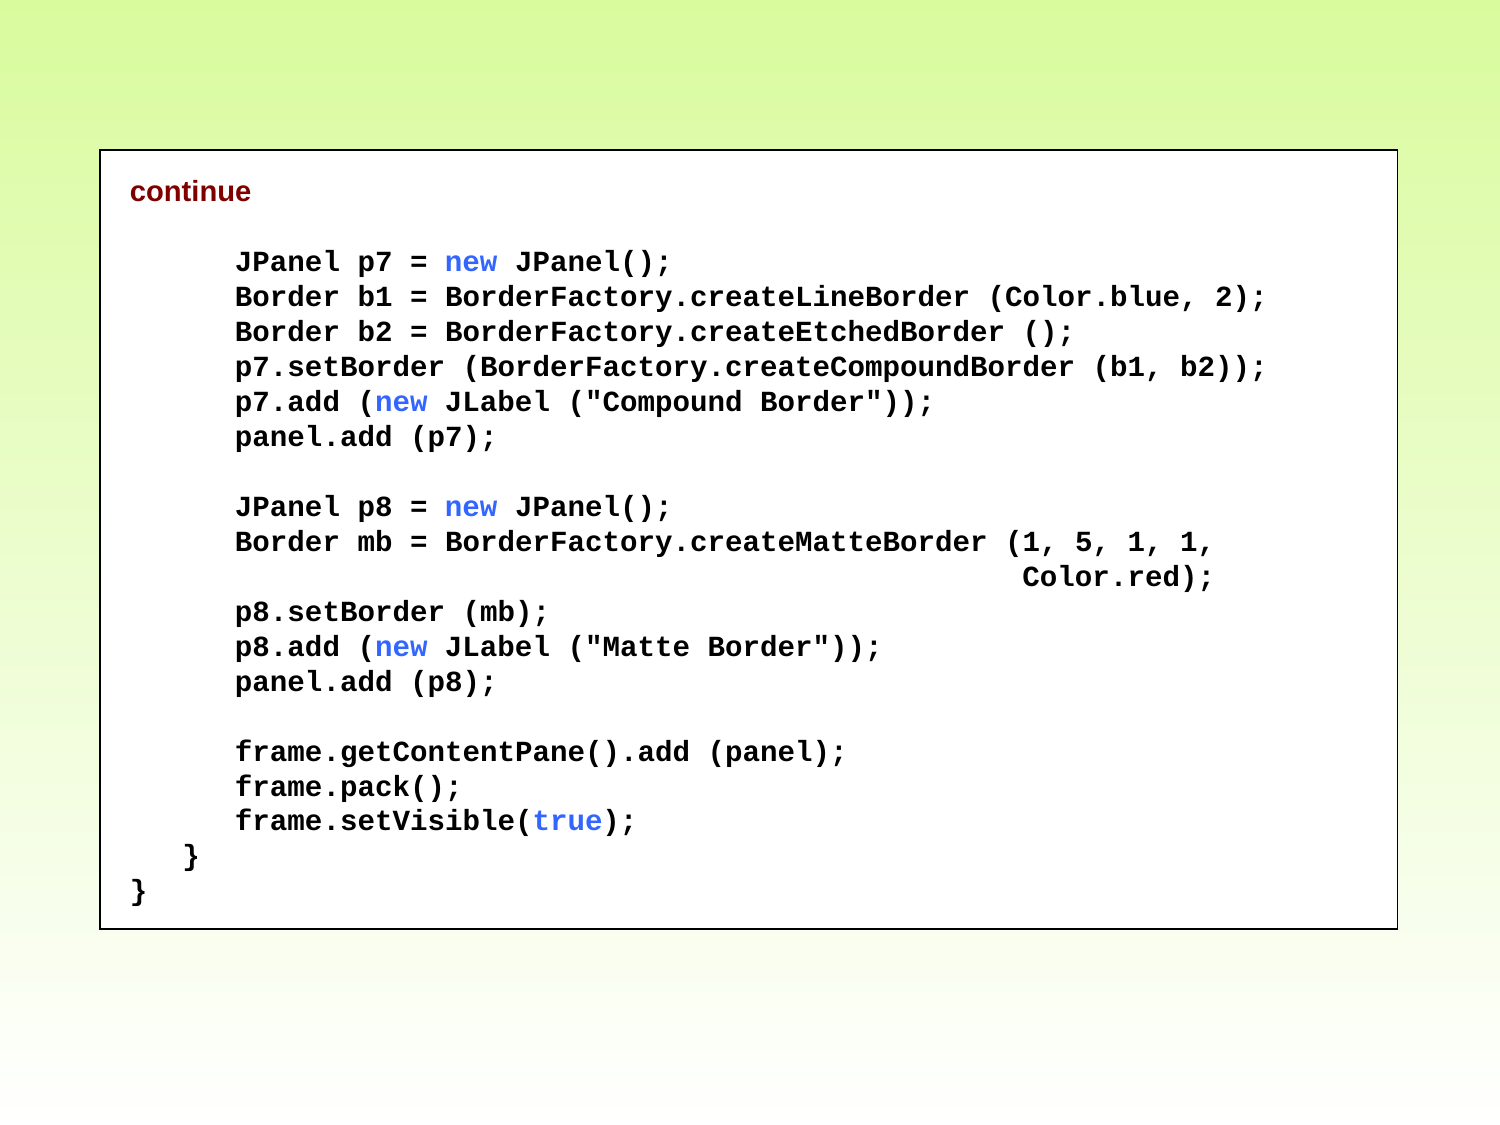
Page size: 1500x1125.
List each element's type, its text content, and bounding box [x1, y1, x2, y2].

text_box continue JPanel p7 = new JPanel(); Border b1 = BorderFactory.createLineBorder (Color.blue, 2); Border b2 = BorderFactory.createEtchedBorder (); p7.setBorder (BorderFactory.createCompoundBorder (b1, b2)); p7.add (new JLabel ("Compound Border")); panel.add (p7); JPanel p8 = new JPanel(); Border mb = BorderFactory.createMatteBorder (1, 5, 1, 1, Color.red); p8.setBorder (mb); p8.add (new JLabel ("Matte Border")); panel.add (p8); frame.getContentPane().add (panel); frame.pack(); frame.setVisible(true); } } [99, 149, 1398, 930]
